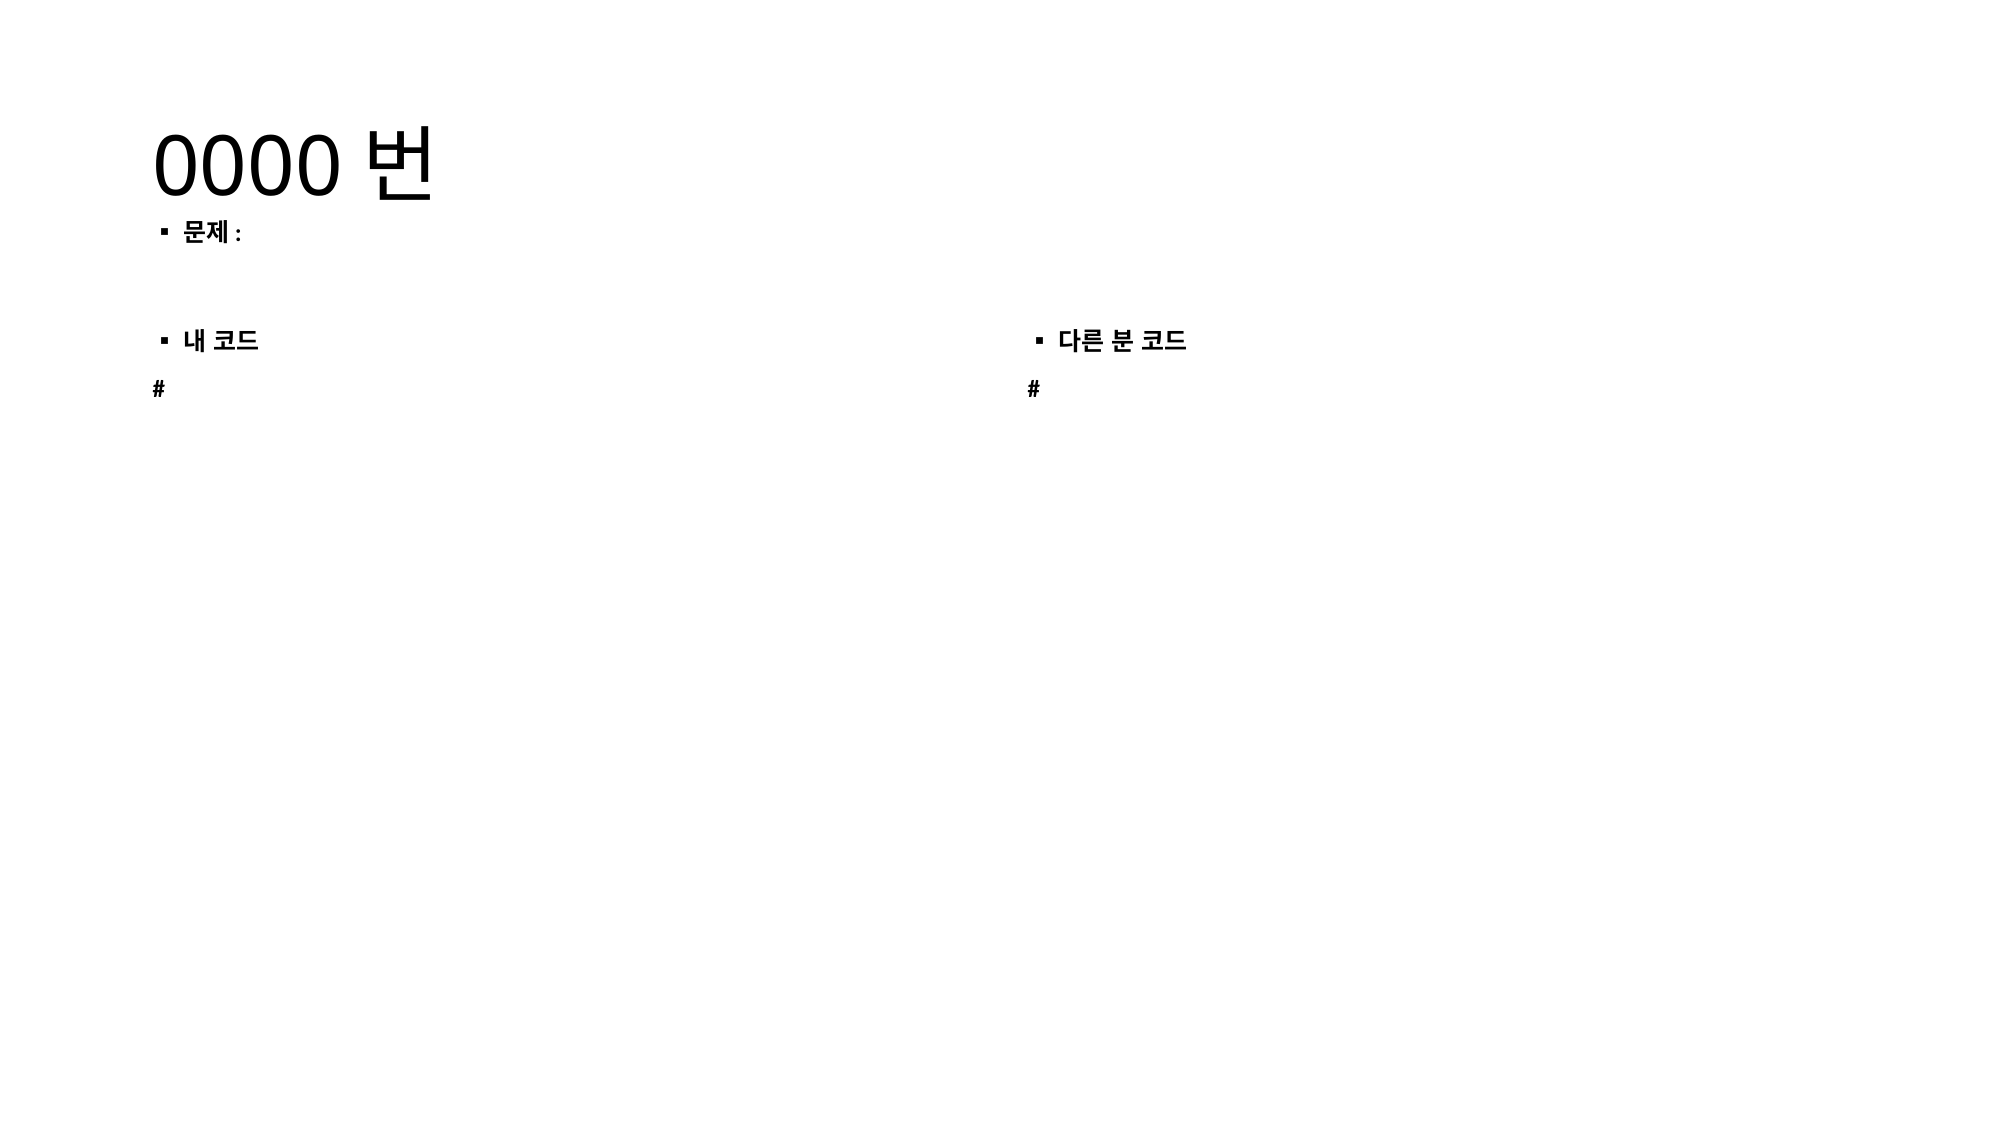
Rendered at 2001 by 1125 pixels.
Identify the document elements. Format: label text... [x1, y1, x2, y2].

list ▪내 코드 # [137, 242, 984, 411]
list ▪다른 분 코드 # [1012, 242, 1863, 411]
title 0000번 [137, 59, 1863, 278]
text_box ▪문제: [137, 201, 764, 255]
